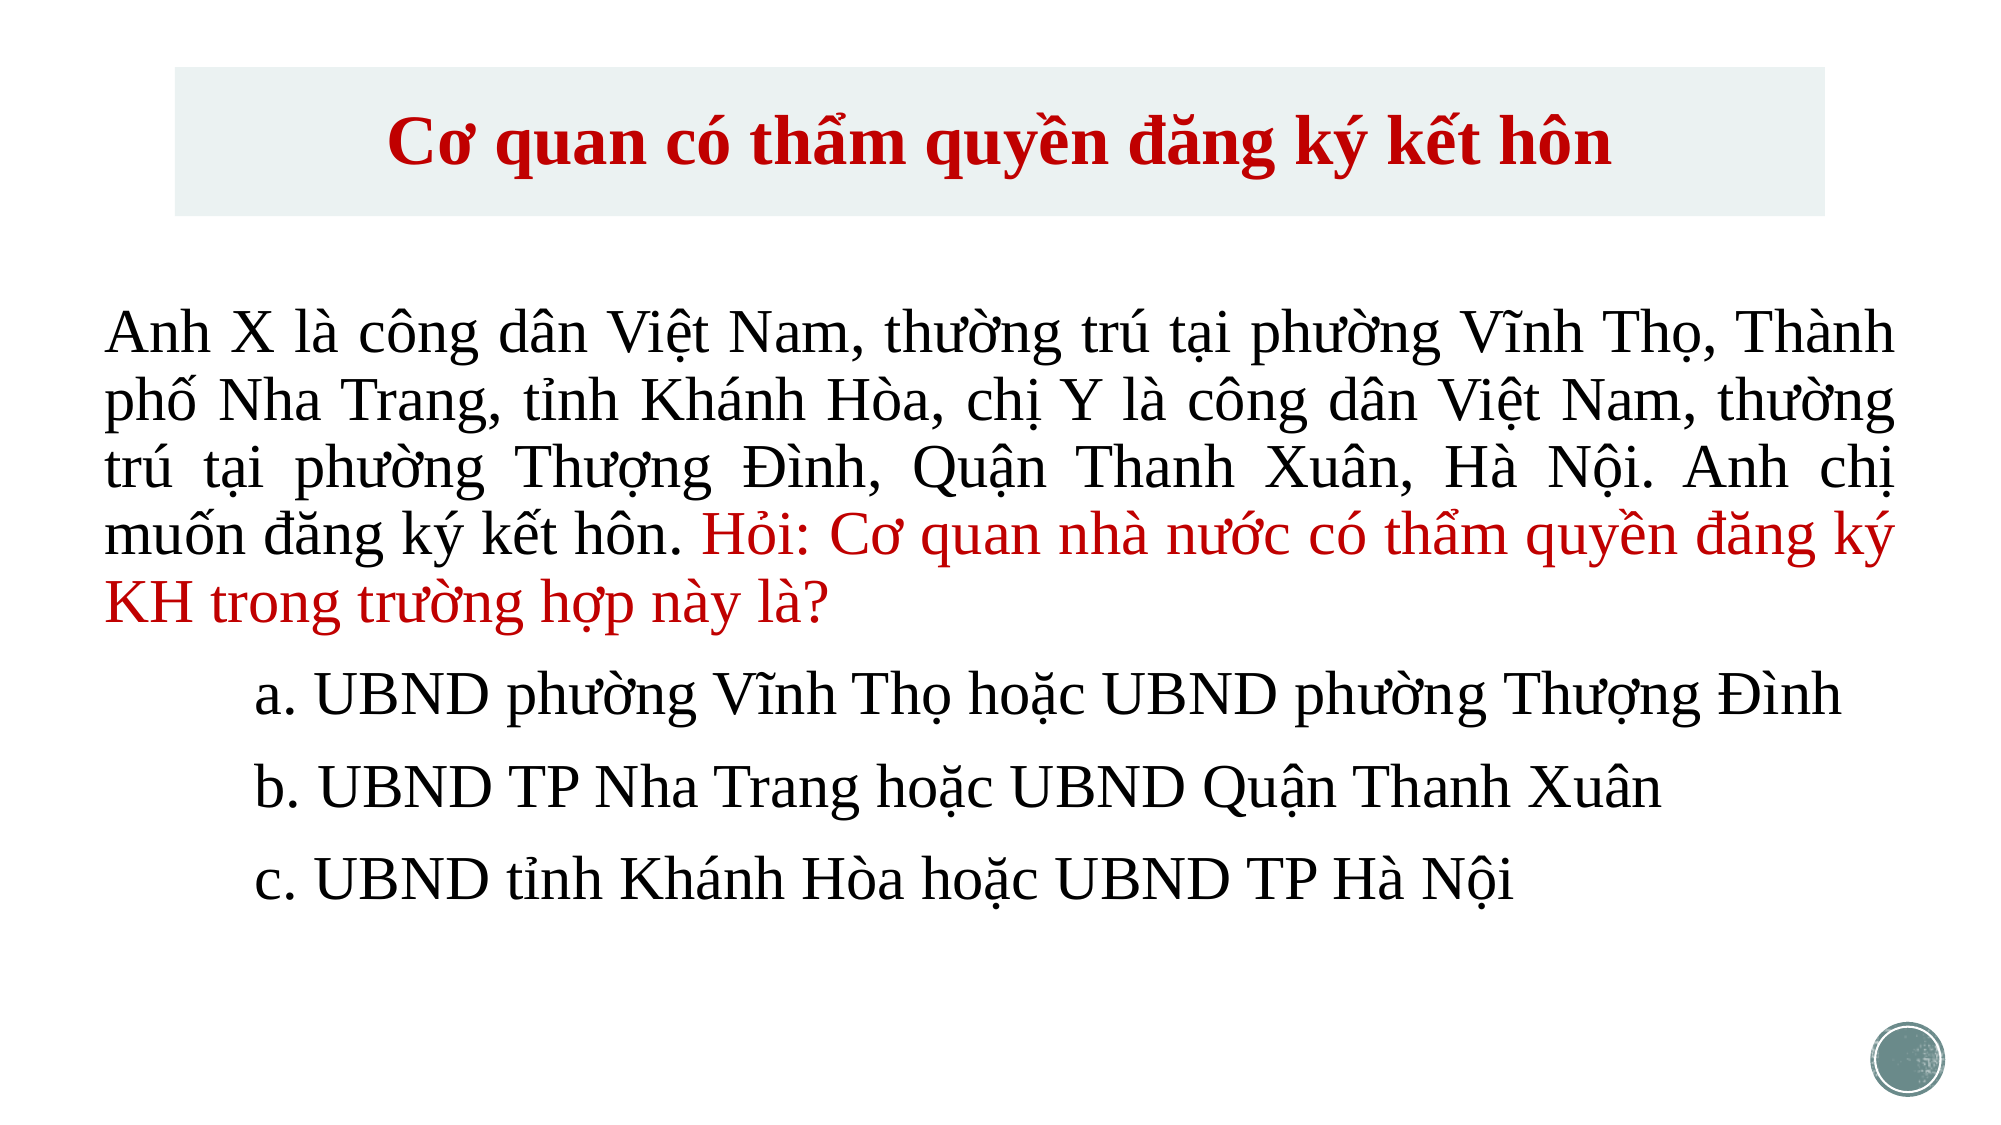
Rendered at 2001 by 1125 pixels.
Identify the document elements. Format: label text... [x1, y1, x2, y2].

list Anh X là công dân Việt Nam, thường trú tại phường Vĩnh Thọ, Thành phố Nha Trang, tỉnh Khánh Hòa, chị Y là công dân Việt Nam, thường trú tại phường Thượng Đình, Quận Thanh Xuân, Hà Nội. Anh chị muốn đăng ký kết hôn. Hỏi: Cơ quan nhà nước có thẩm quyền đăng ký KH trong trường hợp này là? a. UBND phường Vĩnh Thọ hoặc UBND phường Thượng Đình b. UBND TP Nha Trang hoặc UBND Quận Thanh Xuân c. UBND tỉnh Khánh Hòa hoặc UBND TP Hà Nội [89, 291, 1913, 1013]
title Cơ quan có thẩm quyền đăng ký kết hôn [174, 67, 1825, 217]
